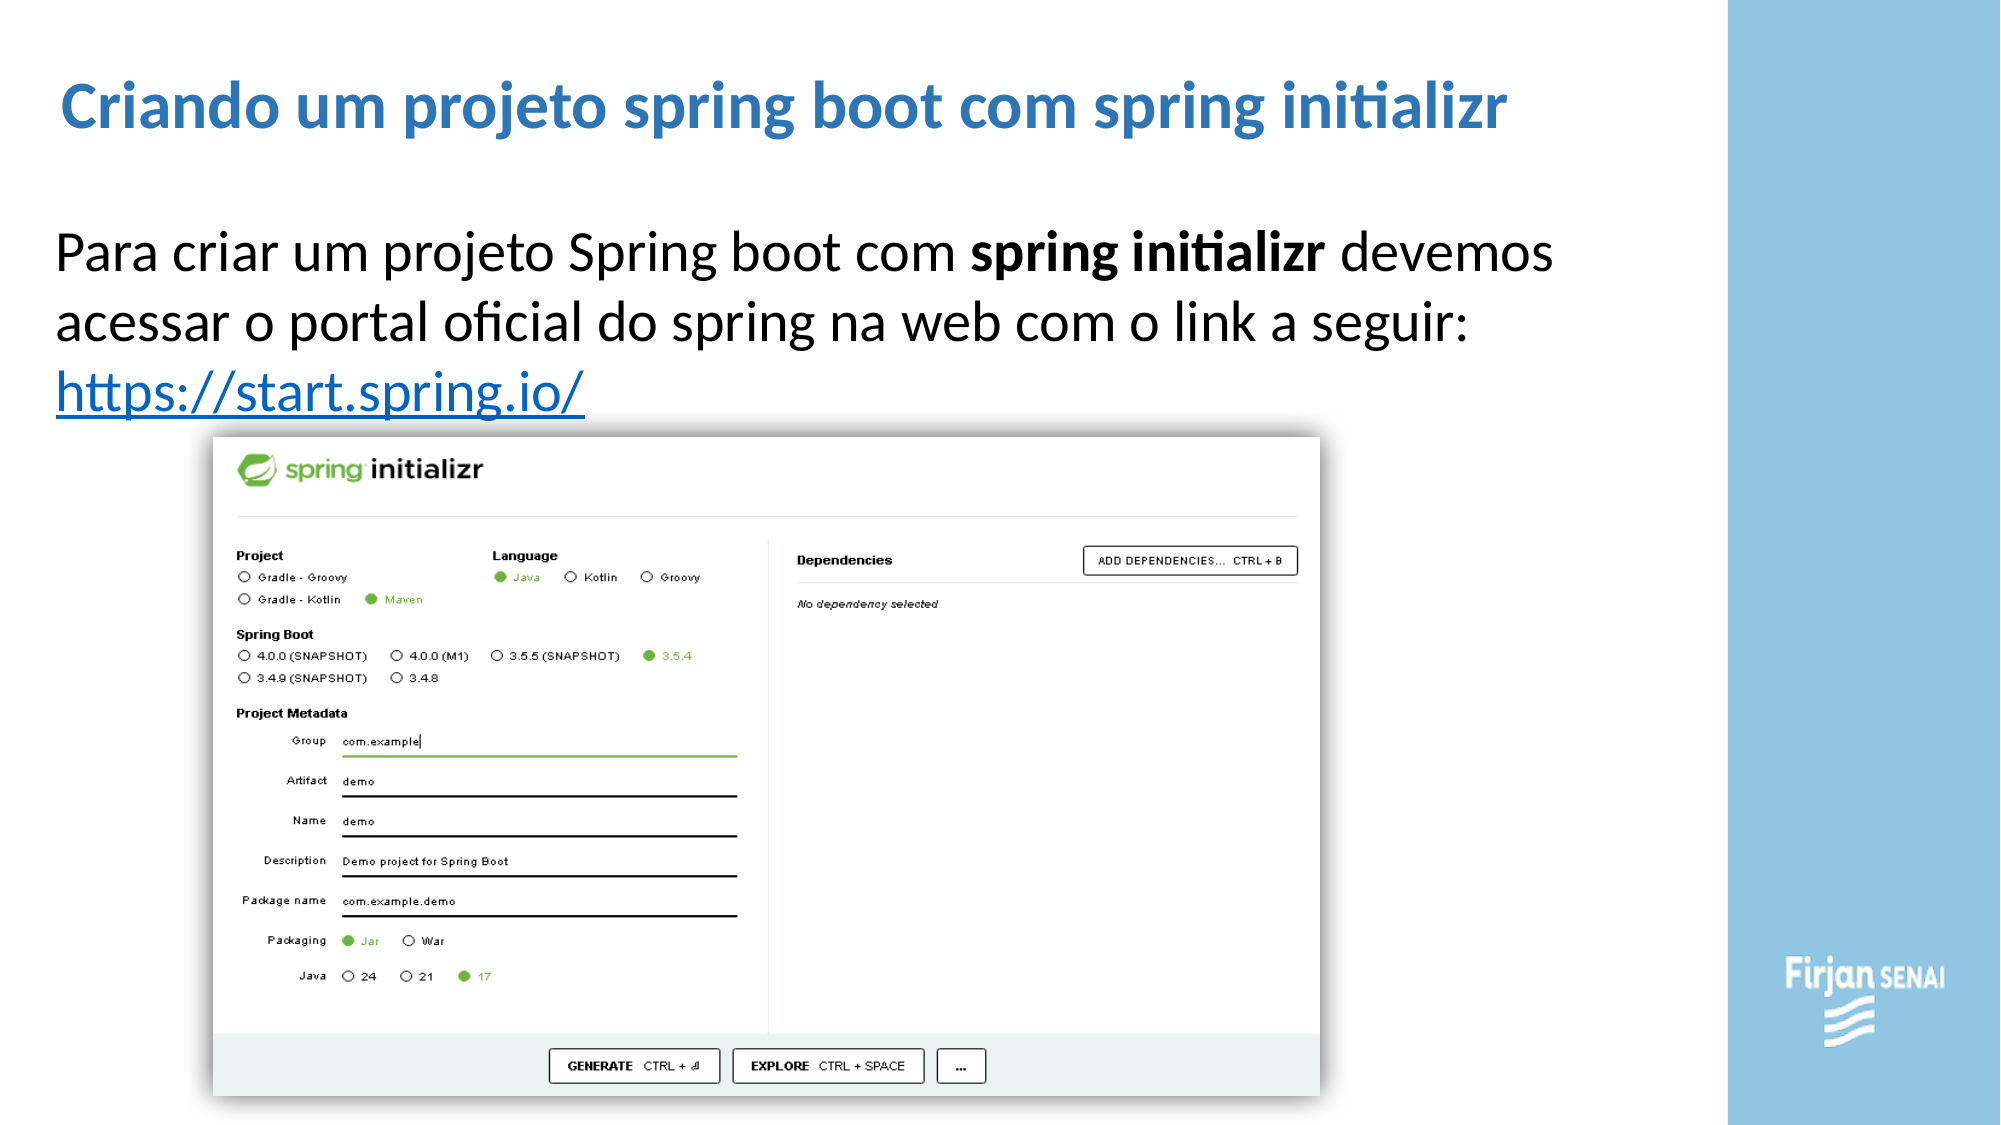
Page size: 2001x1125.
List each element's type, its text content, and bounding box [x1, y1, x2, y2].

picture [1781, 952, 1947, 1049]
text_box [1727, 0, 2000, 1125]
title Criando um projeto spring boot com spring initializr [40, 59, 1531, 205]
picture [213, 436, 1320, 1096]
list Para criar um projeto Spring boot com spring initializr devemos acessar o portal oficial do spring na web com o link a seguir: https://start.spring.io/ [40, 205, 1648, 545]
